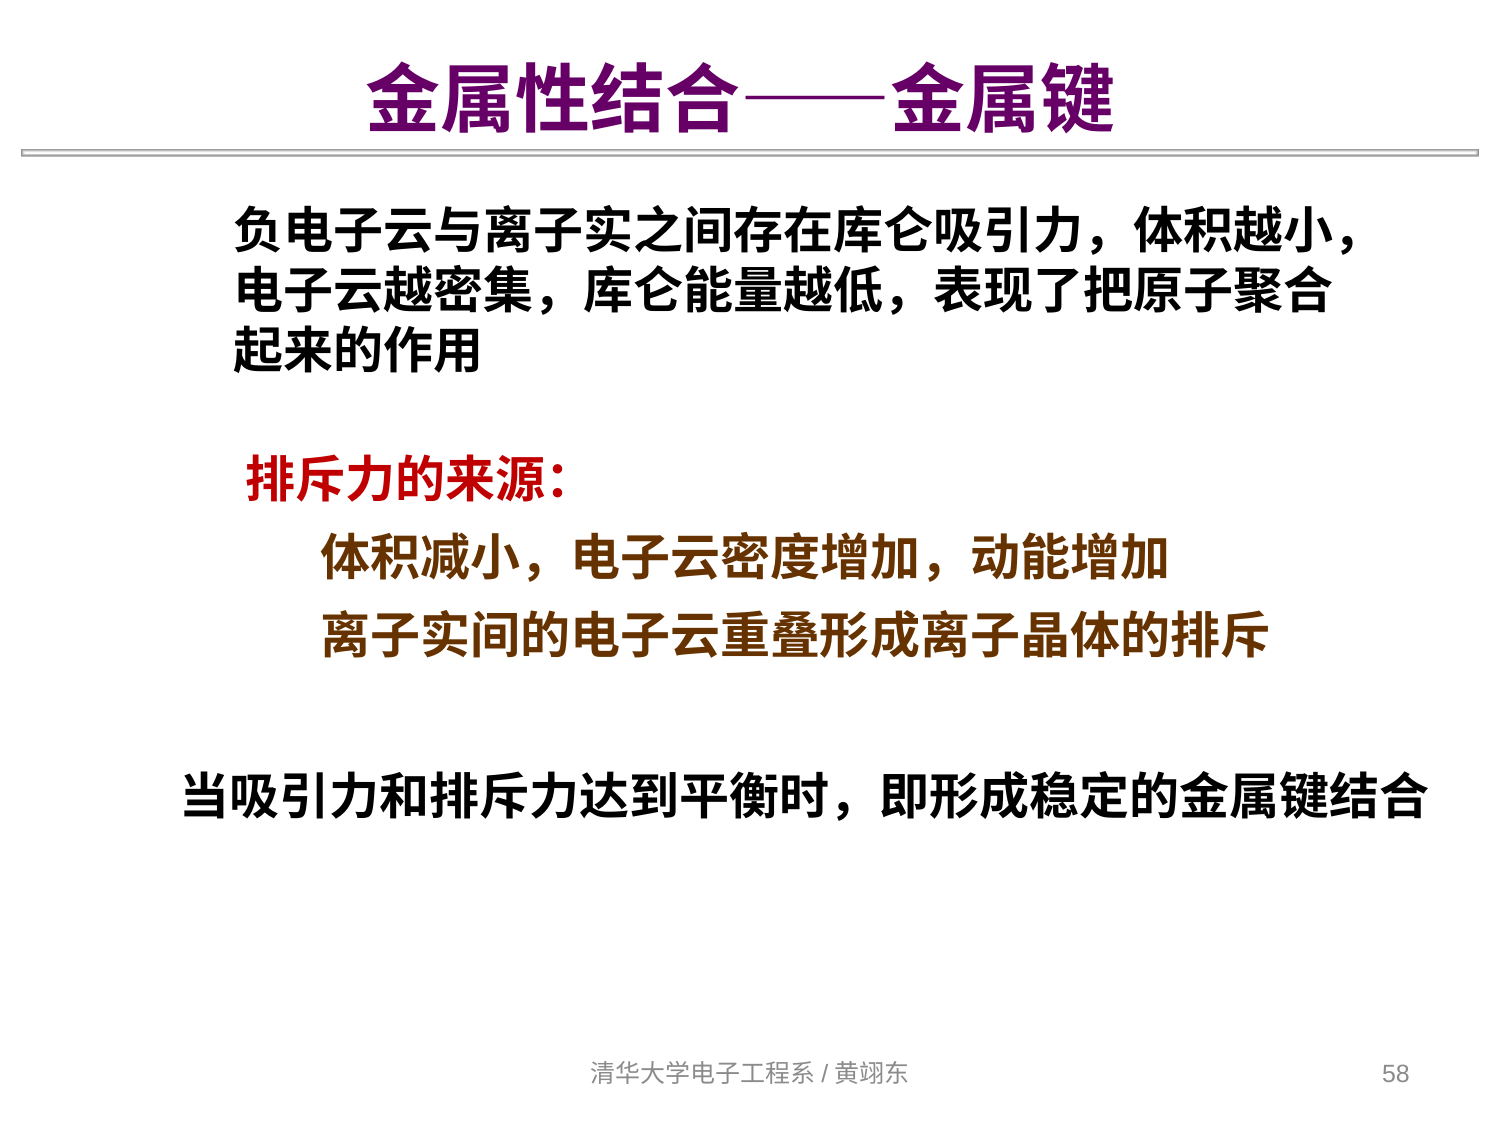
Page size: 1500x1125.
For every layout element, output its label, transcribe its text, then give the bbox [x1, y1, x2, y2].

text_box [21, 149, 1479, 157]
text_box 负电子云与离子实之间存在库仑吸引力，体积越小，电子云越密集，库仑能量越低，表现了把原子聚合起来的作用 [218, 190, 1368, 386]
text_box 排斥力的来源： 体积减小，电子云密度增加，动能增加 离子实间的电子云重叠形成离子晶体的排斥 [230, 421, 1286, 671]
text_box 金属性结合——金属键 [350, 34, 1500, 160]
slide_number 58 [1074, 1042, 1425, 1103]
text_box 当吸引力和排斥力达到平衡时，即形成稳定的金属键结合 [164, 757, 1445, 832]
footer 清华大学电子工程系/黄翊东 [512, 1042, 988, 1103]
